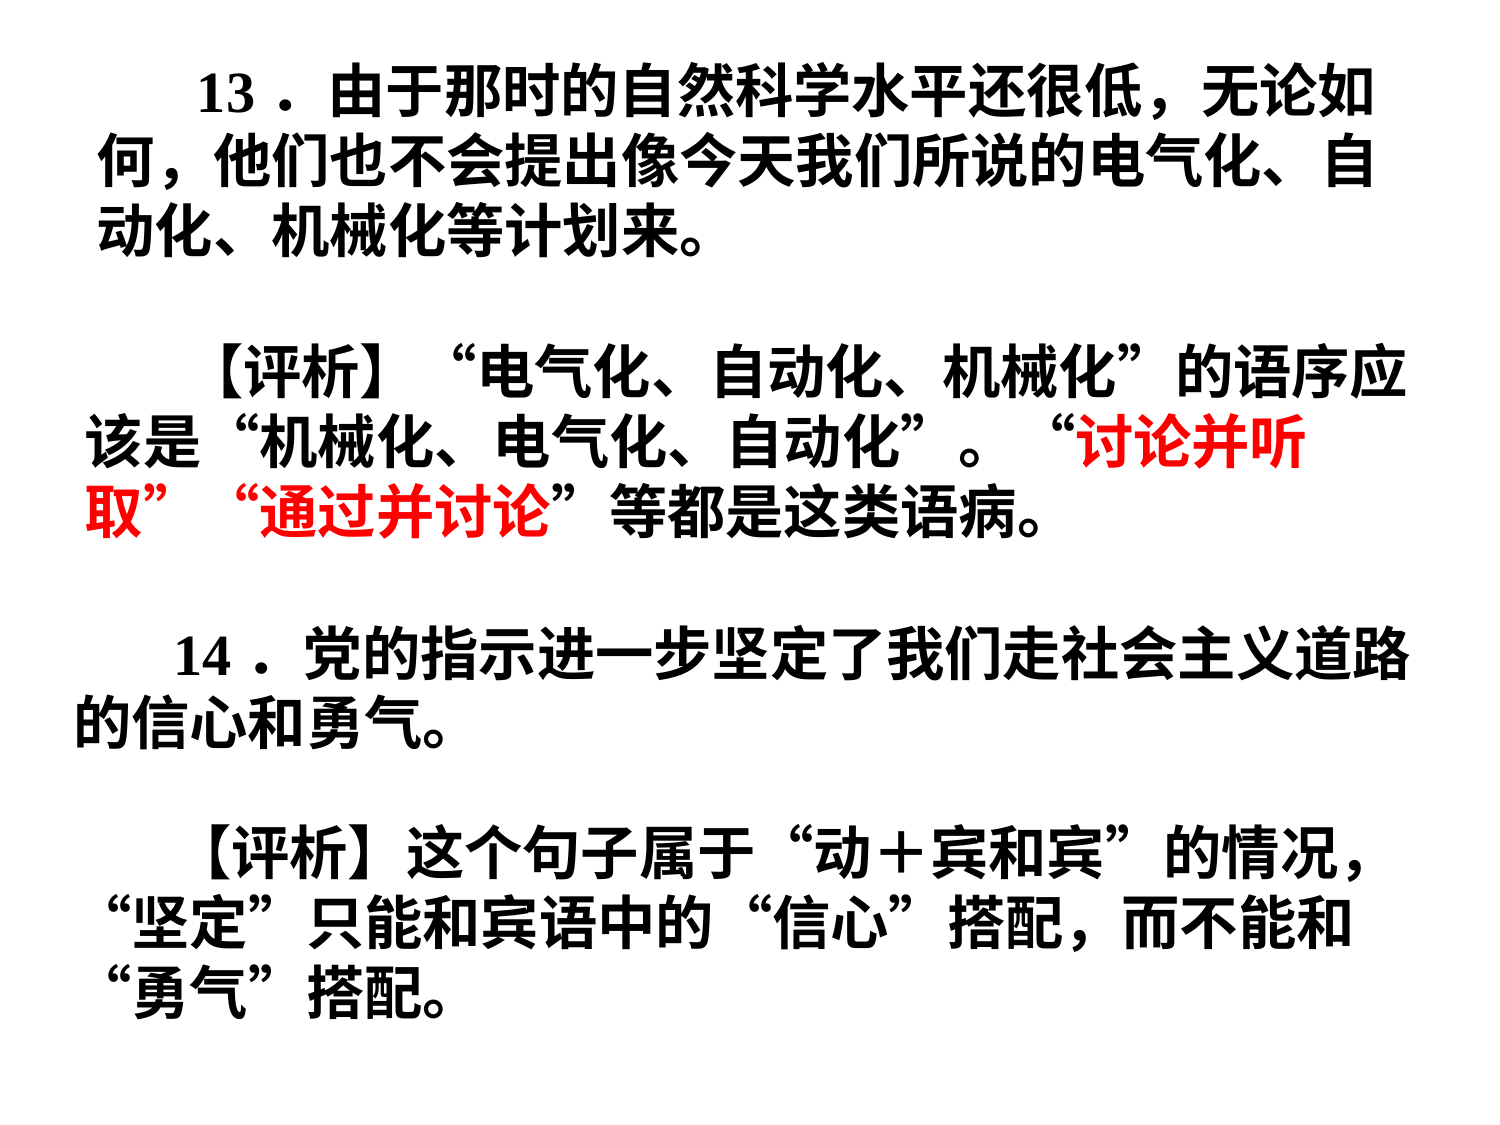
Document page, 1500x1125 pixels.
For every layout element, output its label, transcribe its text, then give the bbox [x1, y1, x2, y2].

text_box 14．党的指示进一步坚定了我们走社会主义道路的信心和勇气。 [58, 609, 1442, 764]
text_box 【评析】“电气化、自动化、机械化”的语序应该是“机械化、电气化、自动化”。“讨论并听取”“通过并讨论”等都是这类语病。 [70, 328, 1430, 553]
text_box 【评析】这个句子属于“动＋宾和宾”的情况，“坚定”只能和宾语中的“信心”搭配，而不能和“勇气”搭配。 [58, 808, 1430, 1034]
text_box 13．由于那时的自然科学水平还很低，无论如何，他们也不会提出像今天我们所说的电气化、自动化、机械化等计划来。 [82, 46, 1442, 272]
